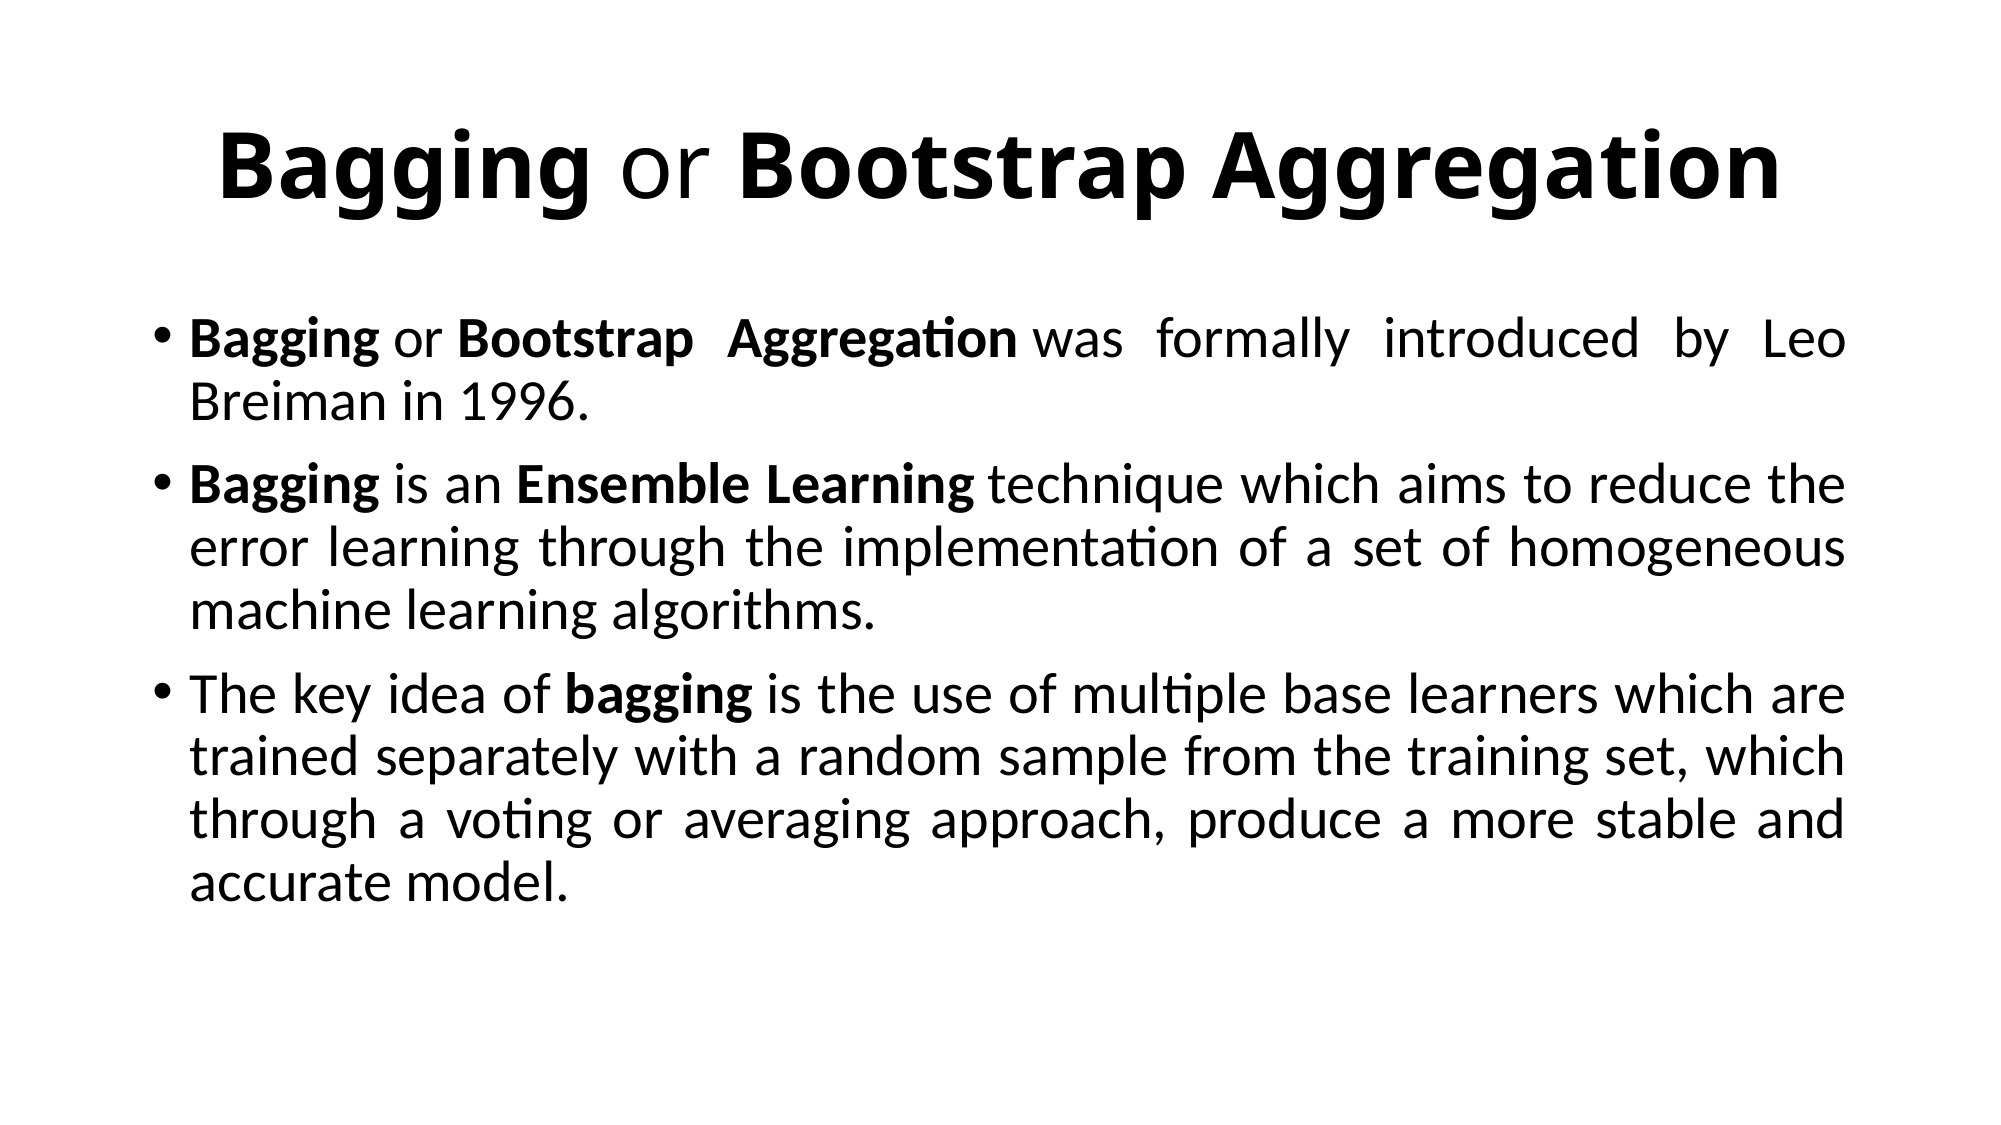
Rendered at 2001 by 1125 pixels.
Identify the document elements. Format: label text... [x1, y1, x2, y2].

list Bagging or Bootstrap Aggregation was formally introduced by Leo Breiman in 1996. Bagging is an Ensemble Learning technique which aims to reduce the error learning through the implementation of a set of homogeneous machine learning algorithms. The key idea of bagging is the use of multiple base learners which are trained separately with a random sample from the training set, which through a voting or averaging approach, produce a more stable and accurate model. [137, 299, 1863, 1014]
title Bagging or Bootstrap Aggregation [137, 59, 1863, 278]
